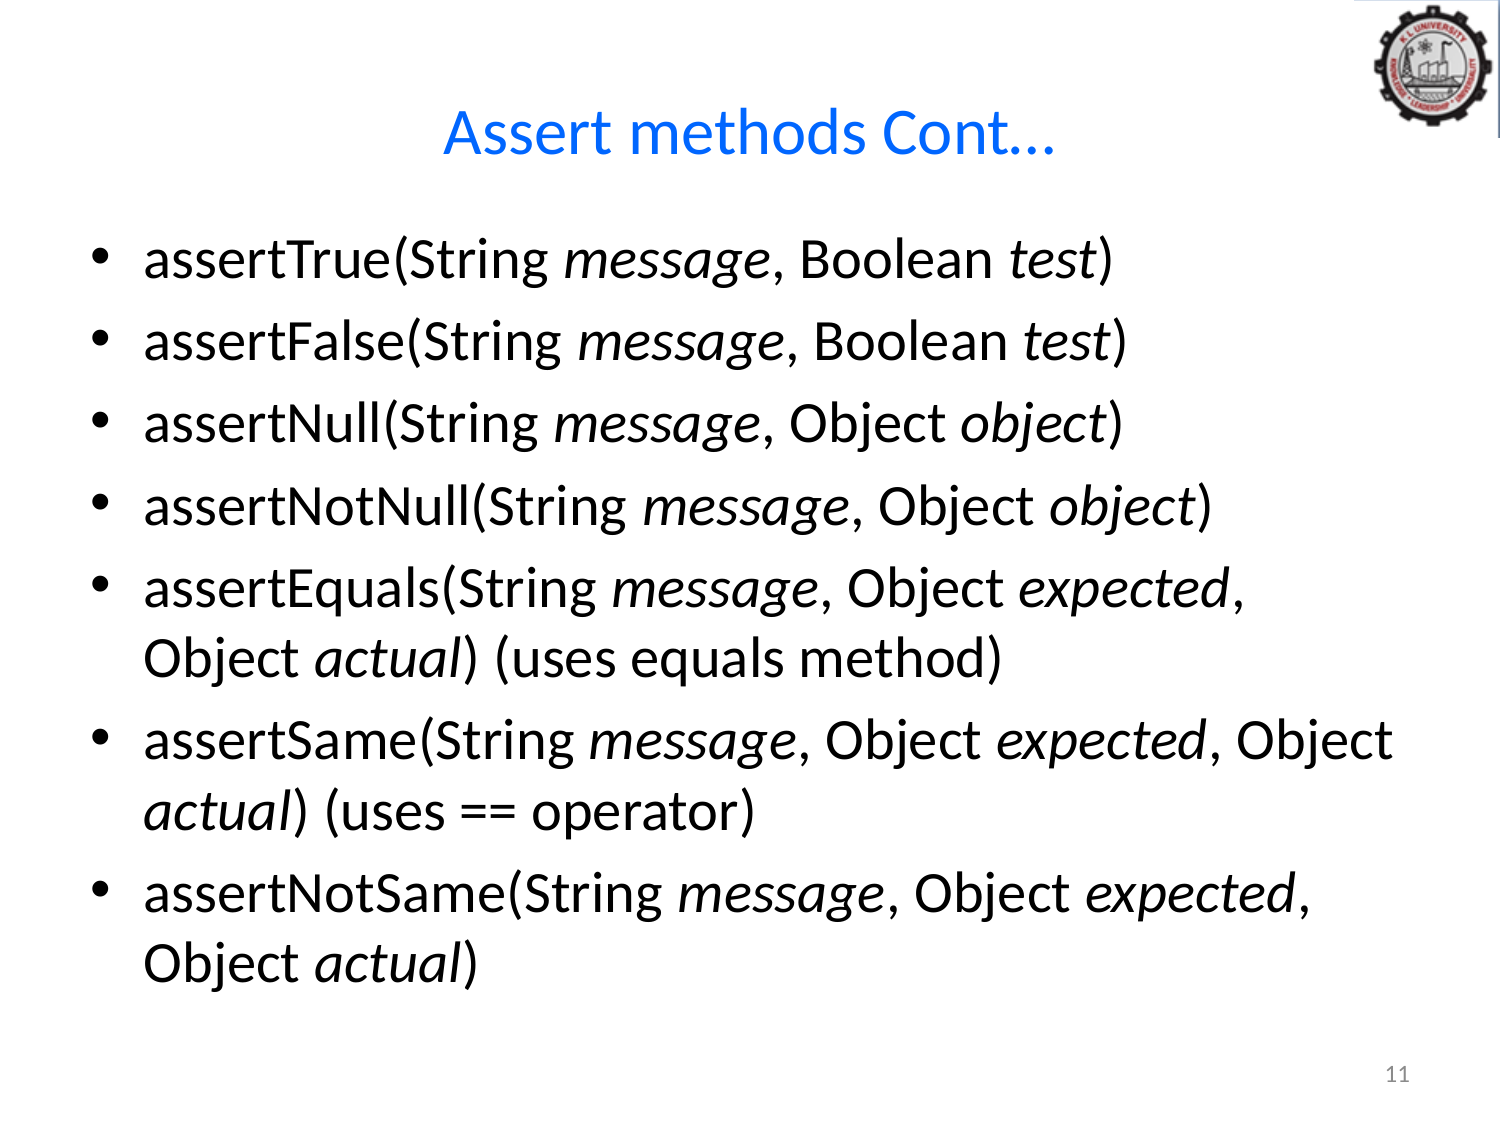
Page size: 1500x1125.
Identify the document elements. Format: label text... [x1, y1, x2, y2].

list assertTrue(String message, Boolean test) assertFalse(String message, Boolean test) assertNull(String message, Object object) assertNotNull(String message, Object object) assertEquals(String message, Object expected, Object actual) (uses equals method) assertSame(String message, Object expected, Object actual) (uses == operator) assertNotSame(String message, Object expected, Object actual) [75, 212, 1425, 1005]
title Assert methods Cont… [75, 75, 1425, 180]
slide_number 11 [1074, 1042, 1425, 1103]
picture [1354, 0, 1500, 138]
